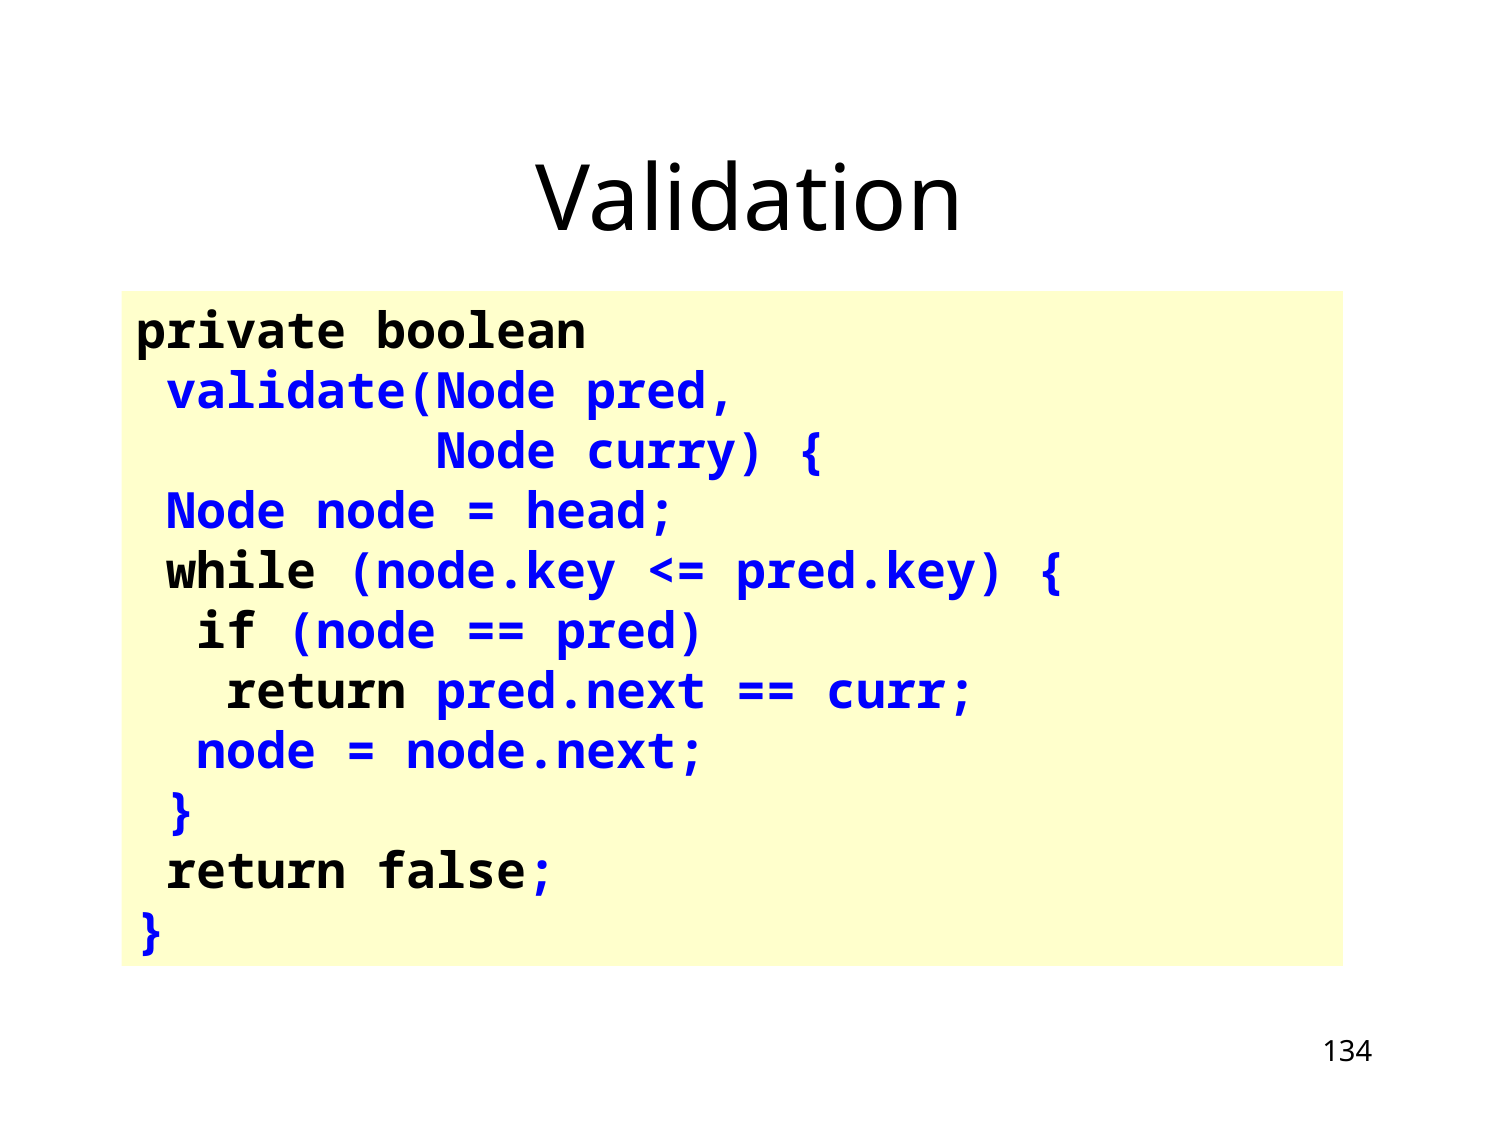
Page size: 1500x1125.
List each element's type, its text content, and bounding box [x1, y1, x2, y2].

title Validation [112, 99, 1388, 288]
slide_number 134 [1074, 1024, 1388, 1101]
text_box private boolean validate(Node pred, Node curry) { Node node = head; while (node.key <= pred.key) { if (node == pred) return pred.next == curr; node = node.next; } return false; } [121, 291, 1343, 966]
